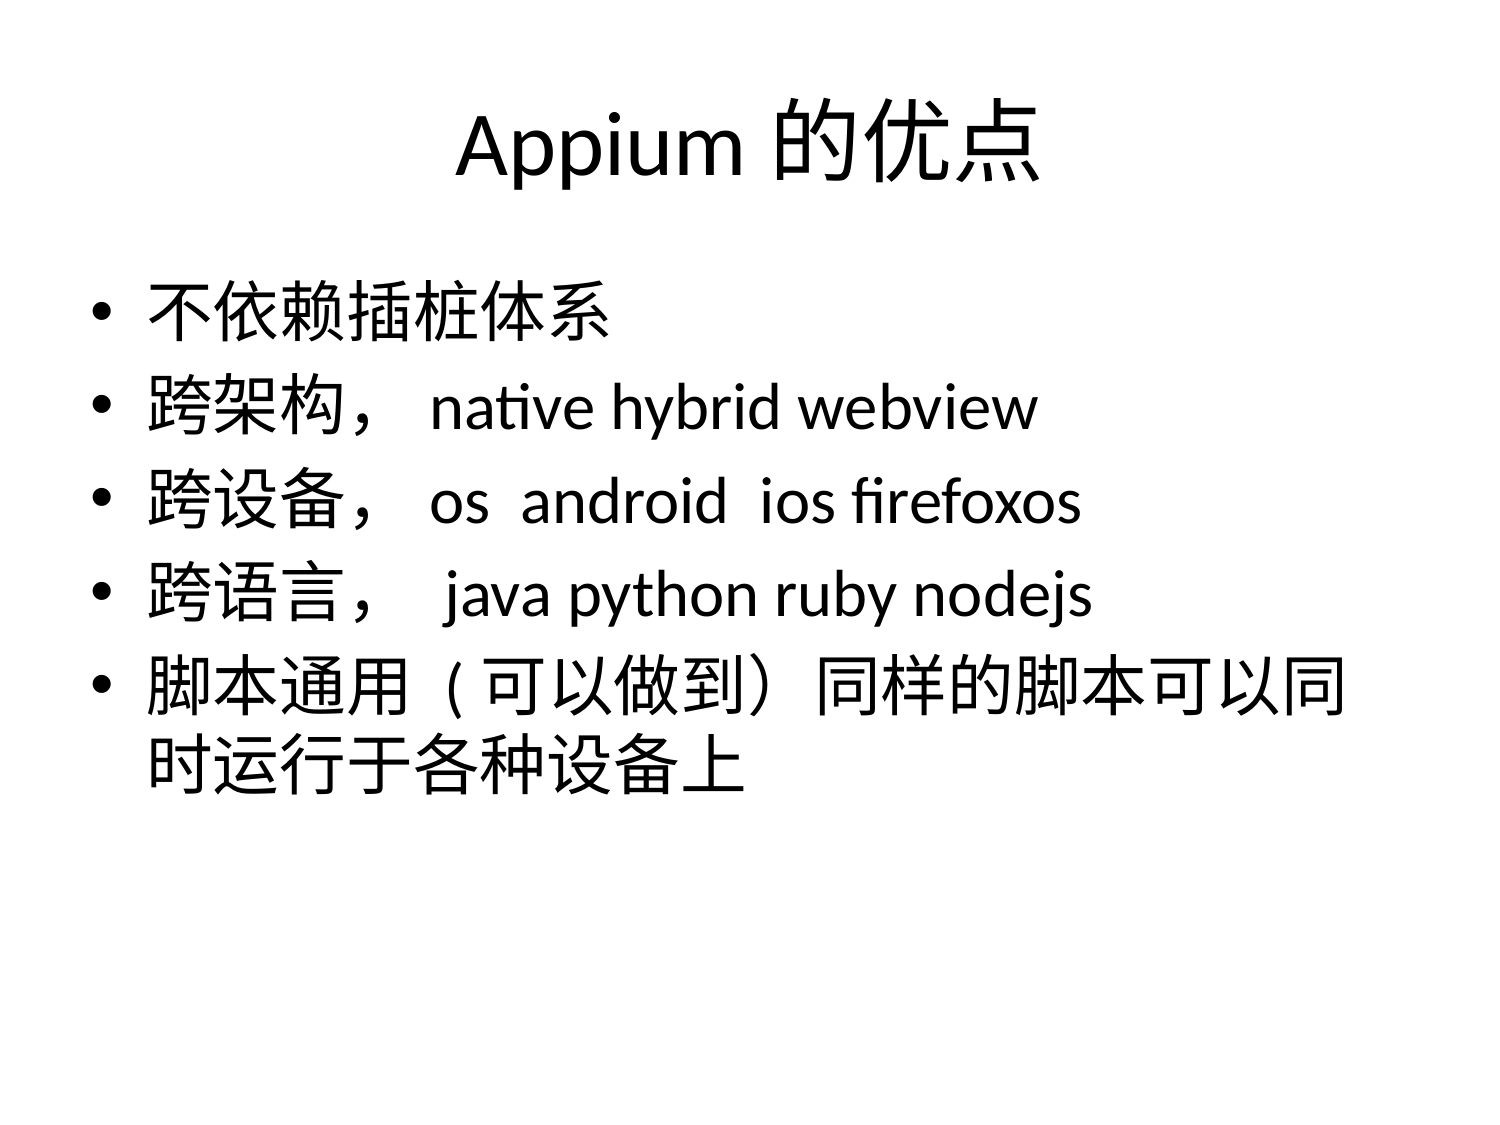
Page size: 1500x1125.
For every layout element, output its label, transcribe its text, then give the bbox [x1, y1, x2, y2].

title Appium的优点 [75, 45, 1425, 233]
list 不依赖插桩体系 跨架构，native hybrid webview 跨设备，os android ios firefoxos 跨语言， java python ruby nodejs 脚本通用 (可以做到）同样的脚本可以同时运行于各种设备上 [75, 262, 1425, 1005]
